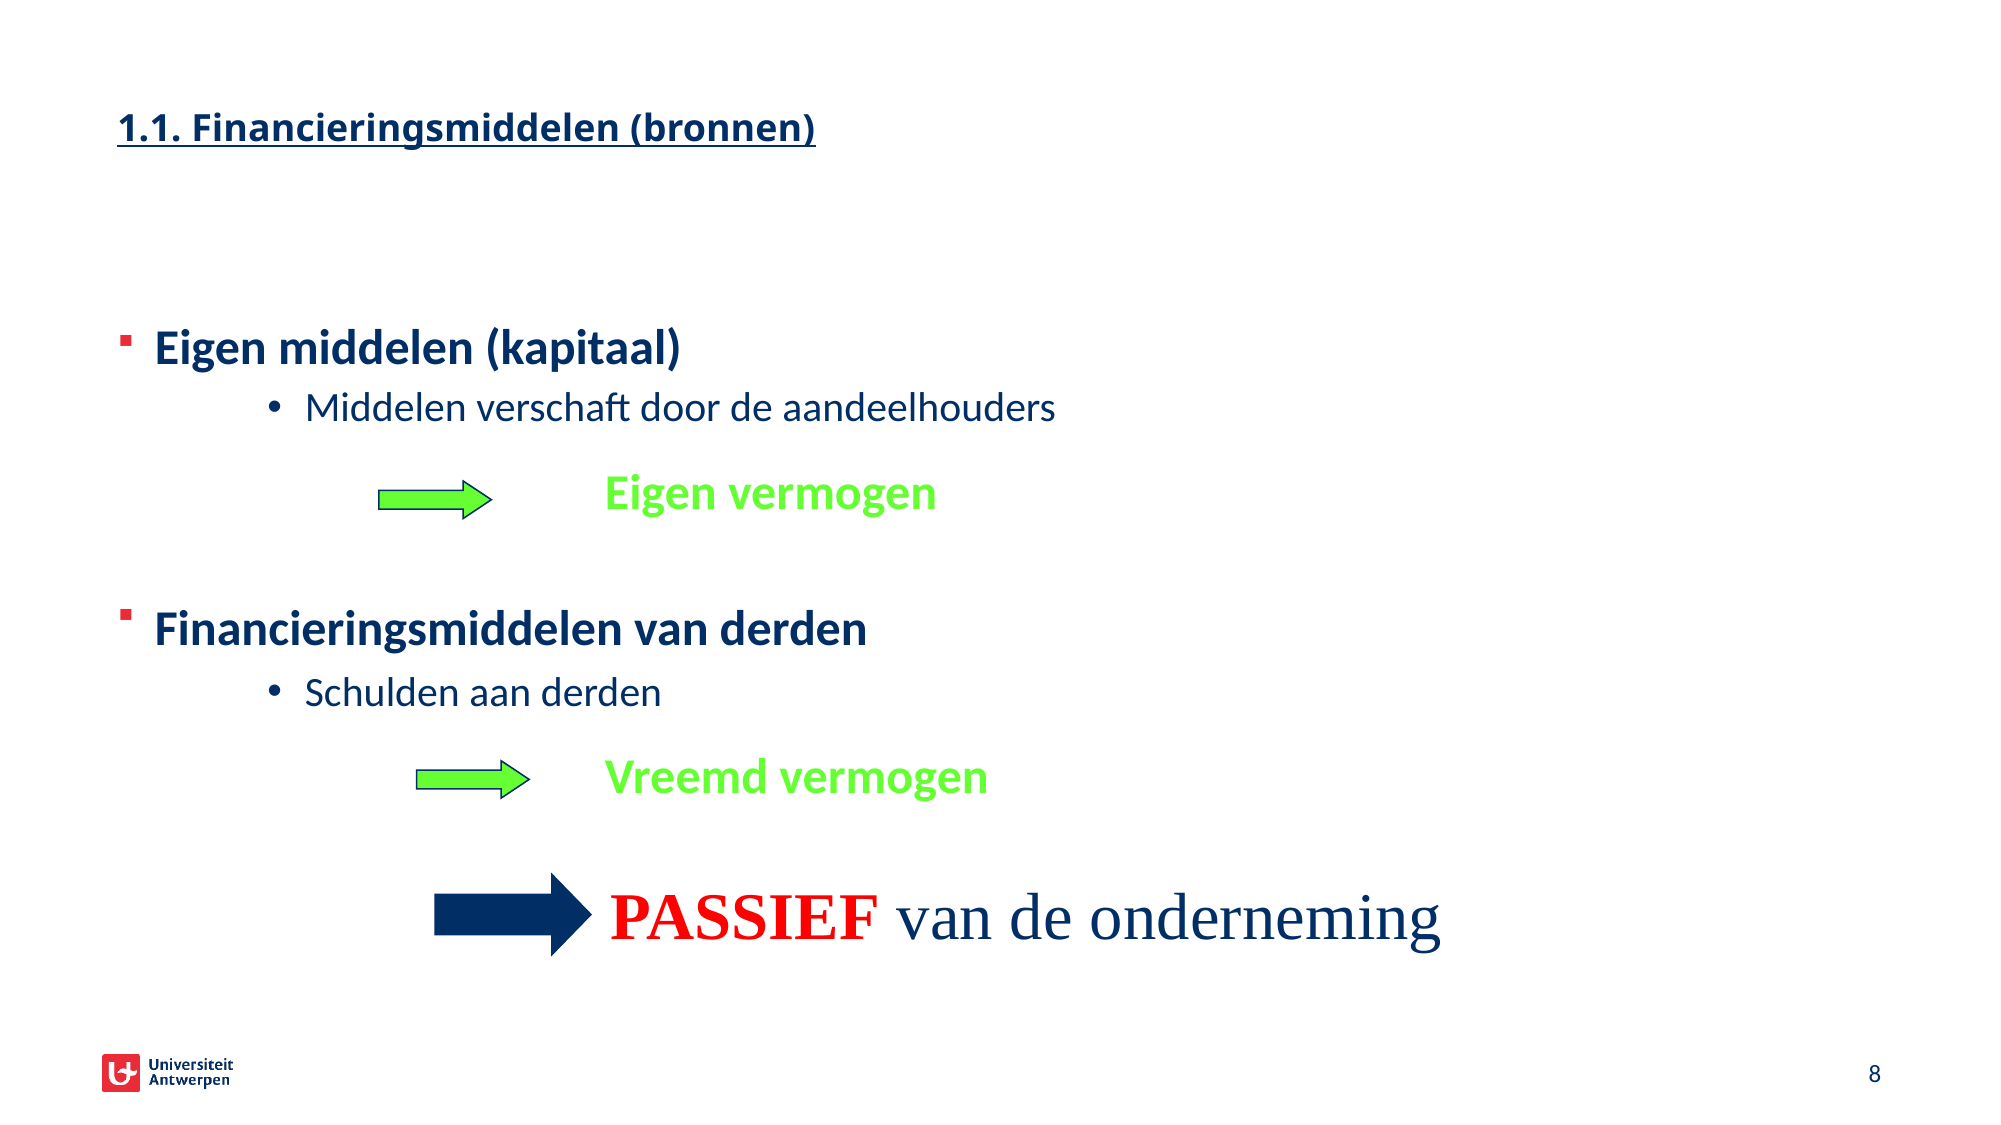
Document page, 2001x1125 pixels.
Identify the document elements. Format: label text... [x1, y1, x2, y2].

text_box [435, 874, 591, 955]
picture [102, 1054, 233, 1092]
slide_number 8 [1446, 1042, 1897, 1103]
text_box [378, 481, 492, 519]
text_box PASSIEF van de onderneming [596, 865, 1530, 989]
title 1.1. Financieringsmiddelen (bronnen) [102, 101, 1897, 278]
text_box [416, 760, 530, 799]
text_box [362, 37, 1638, 200]
list Eigen middelen (kapitaal) Middelen verschaft door de aandeelhouders Eigen vermogen Financieringsmiddelen van derden Schulden aan derden Vreemd vermogen [102, 313, 1897, 1024]
